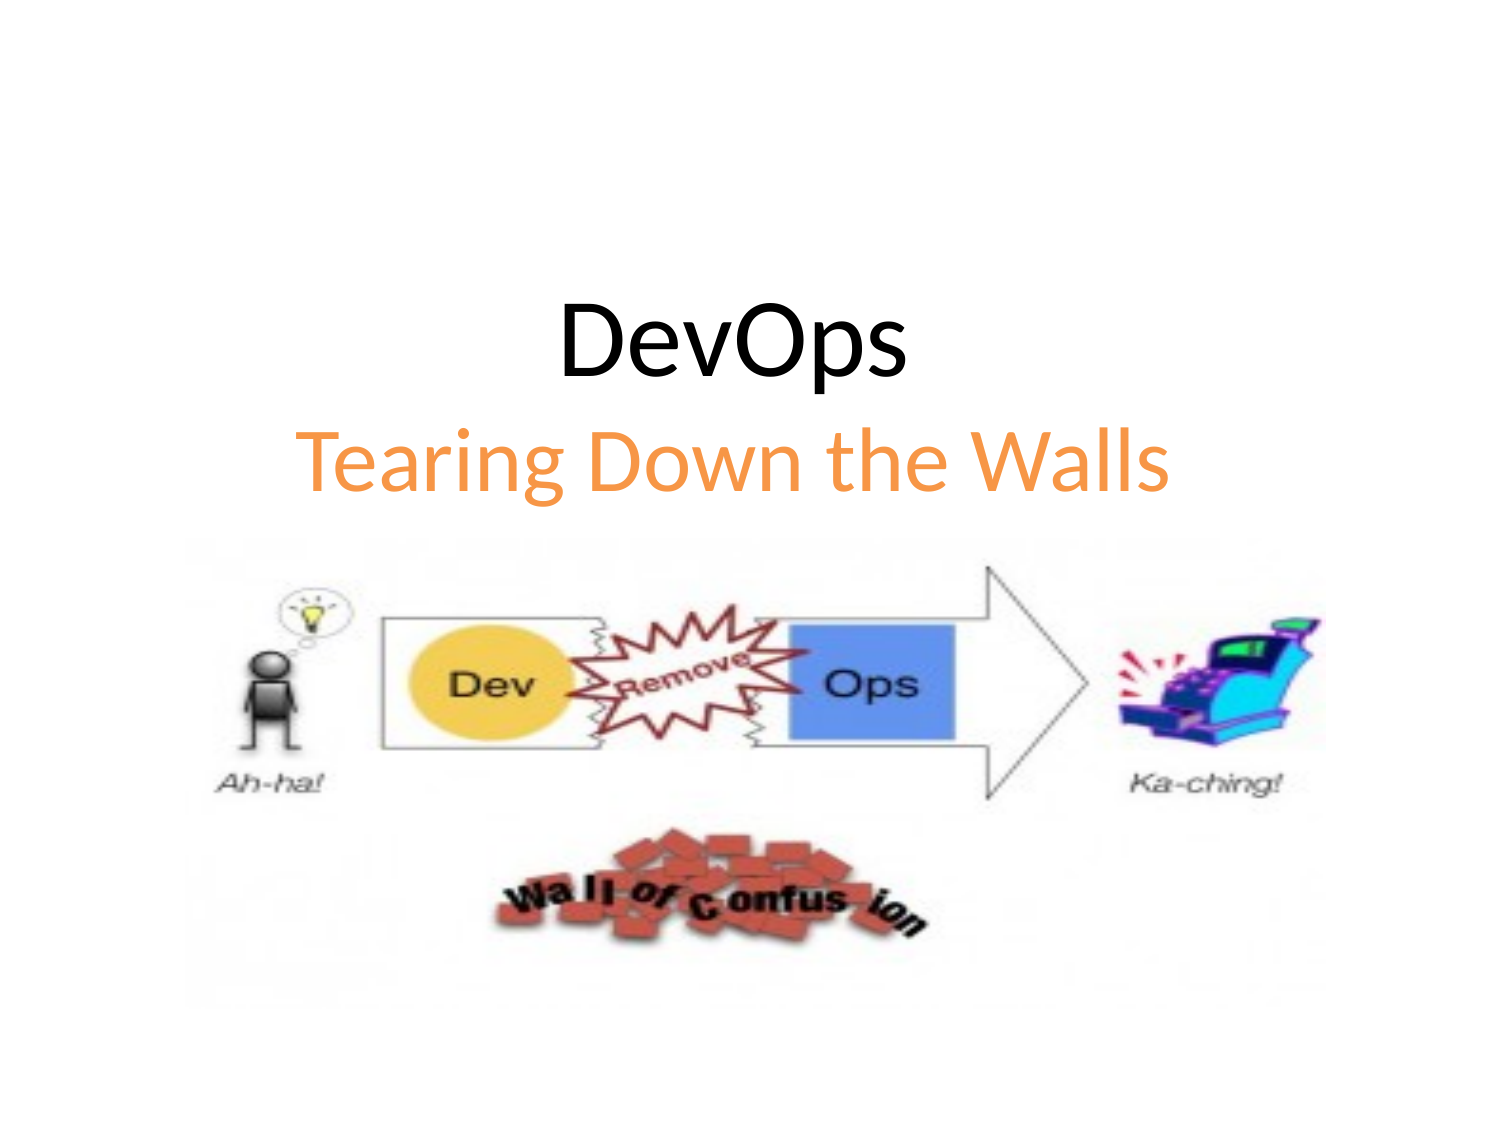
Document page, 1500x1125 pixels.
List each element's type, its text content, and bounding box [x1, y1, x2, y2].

picture [185, 538, 1327, 1009]
title DevOps Tearing Down the Walls [80, 183, 1388, 591]
